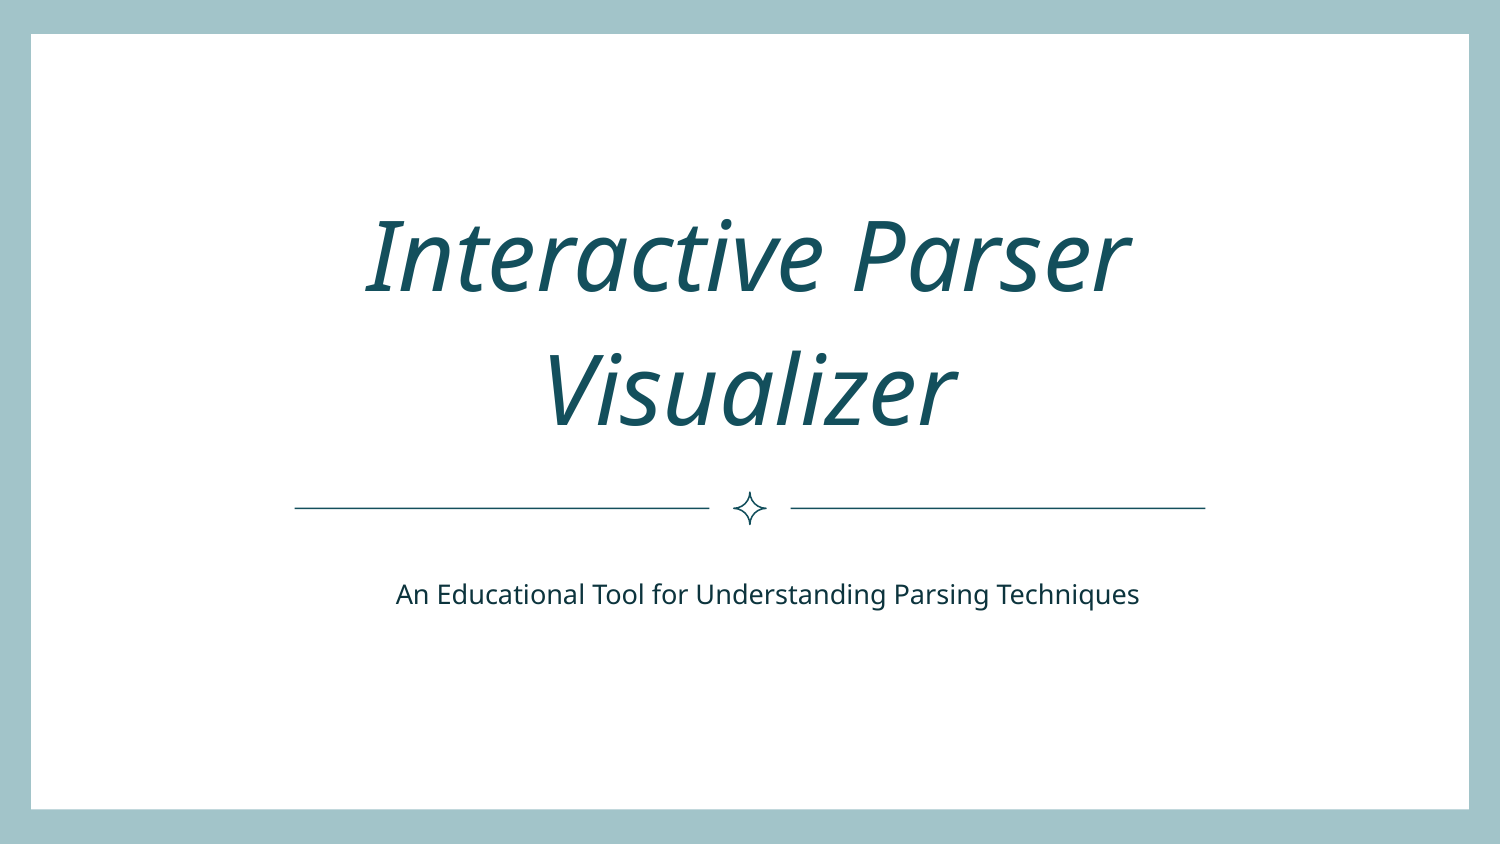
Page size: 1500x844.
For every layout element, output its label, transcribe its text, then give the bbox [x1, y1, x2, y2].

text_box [294, 491, 1206, 525]
title Interactive Parser Visualizer [273, 170, 1225, 469]
subtitle An Educational Tool for Understanding Parsing Techniques [273, 560, 1225, 629]
